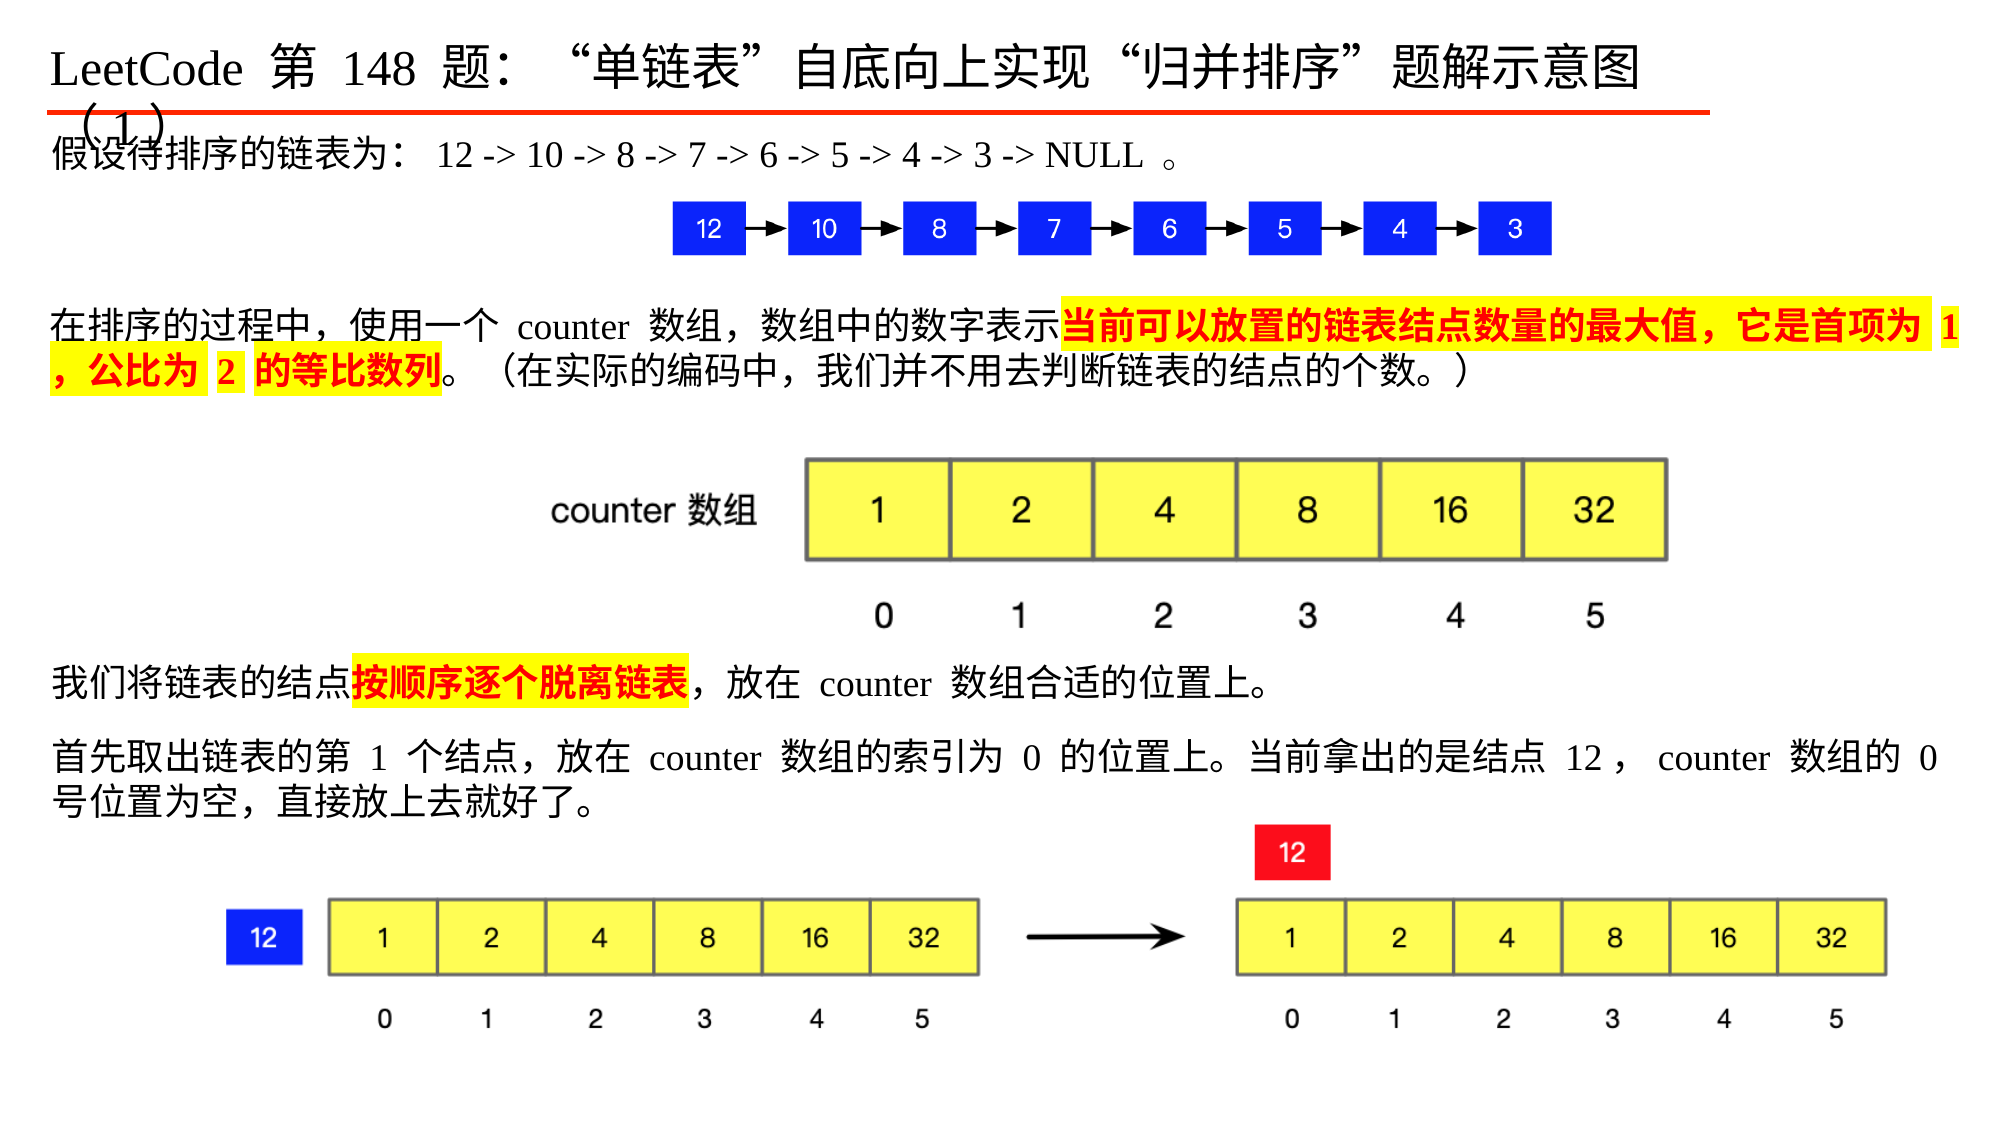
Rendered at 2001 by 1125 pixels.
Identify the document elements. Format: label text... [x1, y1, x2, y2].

picture [190, 753, 1930, 1069]
text_box 假设待排序的链表为：12 -> 10 -> 8 -> 7 -> 6 -> 5 -> 4 -> 3 -> NULL 。 [37, 163, 1400, 183]
text_box 在排序的过程中，使用一个 counter 数组，数组中的数字表示当前可以放置的链表结点数量的最大值，它是首项为 1 ，公比为 2 的等比数列。（在实际的编码中，我们并不用去判断链表的结点的个数。） [34, 294, 1982, 400]
text_box LeetCode 第 148 题：“单链表”自底向上实现“归并排序”题解示意图（1） [34, 27, 1755, 163]
text_box 首先取出链表的第 1 个结点，放在 counter 数组的索引为 0 的位置上。当前拿出的是结点 12，counter 数组的 0 号位置为空，直接放上去就好了。 [37, 725, 1982, 831]
picture [525, 436, 1710, 677]
text_box 我们将链表的结点按顺序逐个脱离链表，放在 counter 数组合适的位置上。 [37, 652, 1276, 712]
picture [642, 181, 1593, 279]
